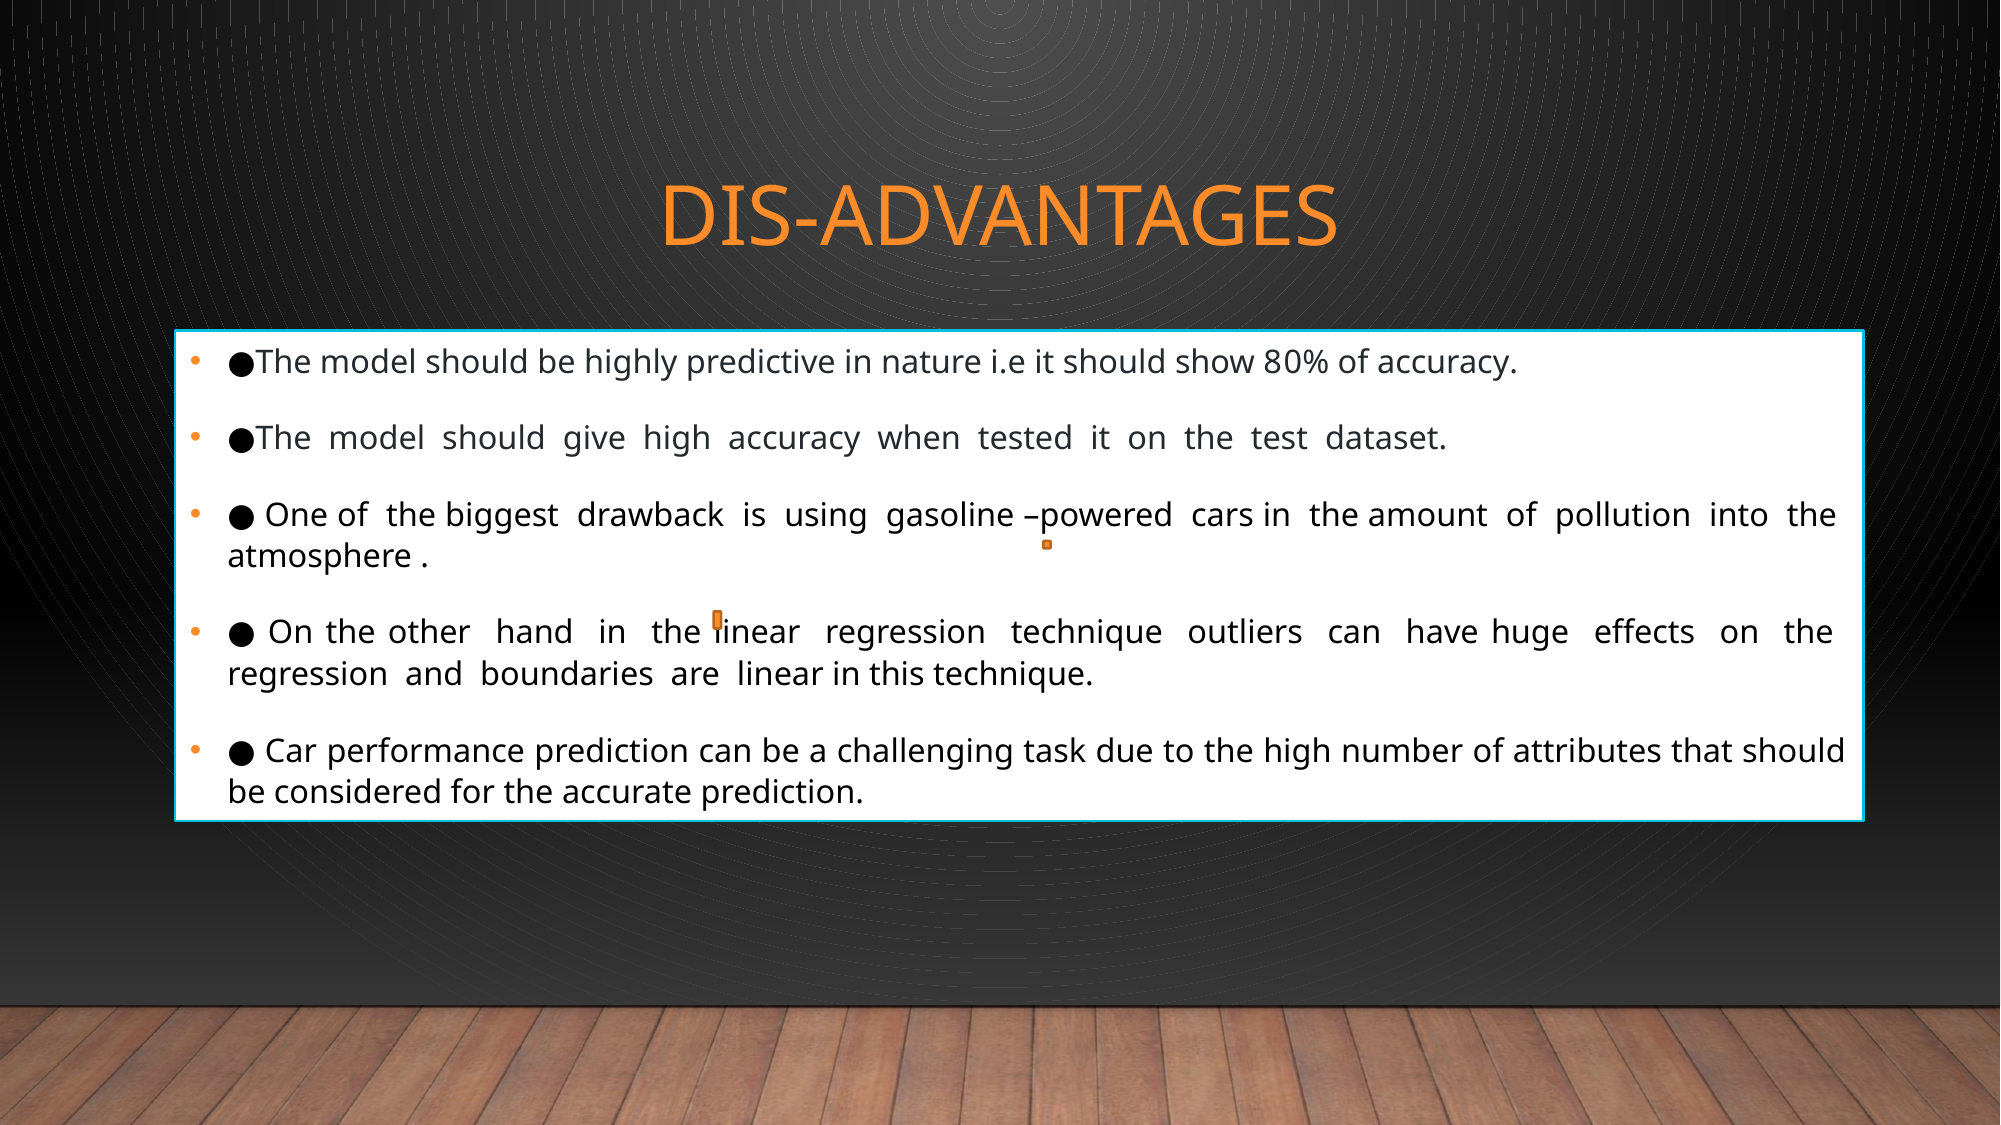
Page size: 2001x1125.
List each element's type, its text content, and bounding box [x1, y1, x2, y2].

text_box [1041, 539, 1053, 550]
picture [0, 1005, 2000, 1125]
list ●The model should be highly predictive in nature i.e it should show 80% of accuracy. ●The model should give high accuracy when tested it on the test dataset. ● One of the biggest drawback is using gasoline –powered cars in the amount of pollution into the atmosphere . ● On the other hand in the linear regression technique outliers can have huge effects on the regression and boundaries are linear in this technique. ● Car performance prediction can be a challenging task due to the high number of attributes that should be considered for the accurate prediction. [174, 329, 1865, 822]
text_box [712, 610, 723, 630]
title Dis-Advantages [238, 131, 1763, 305]
